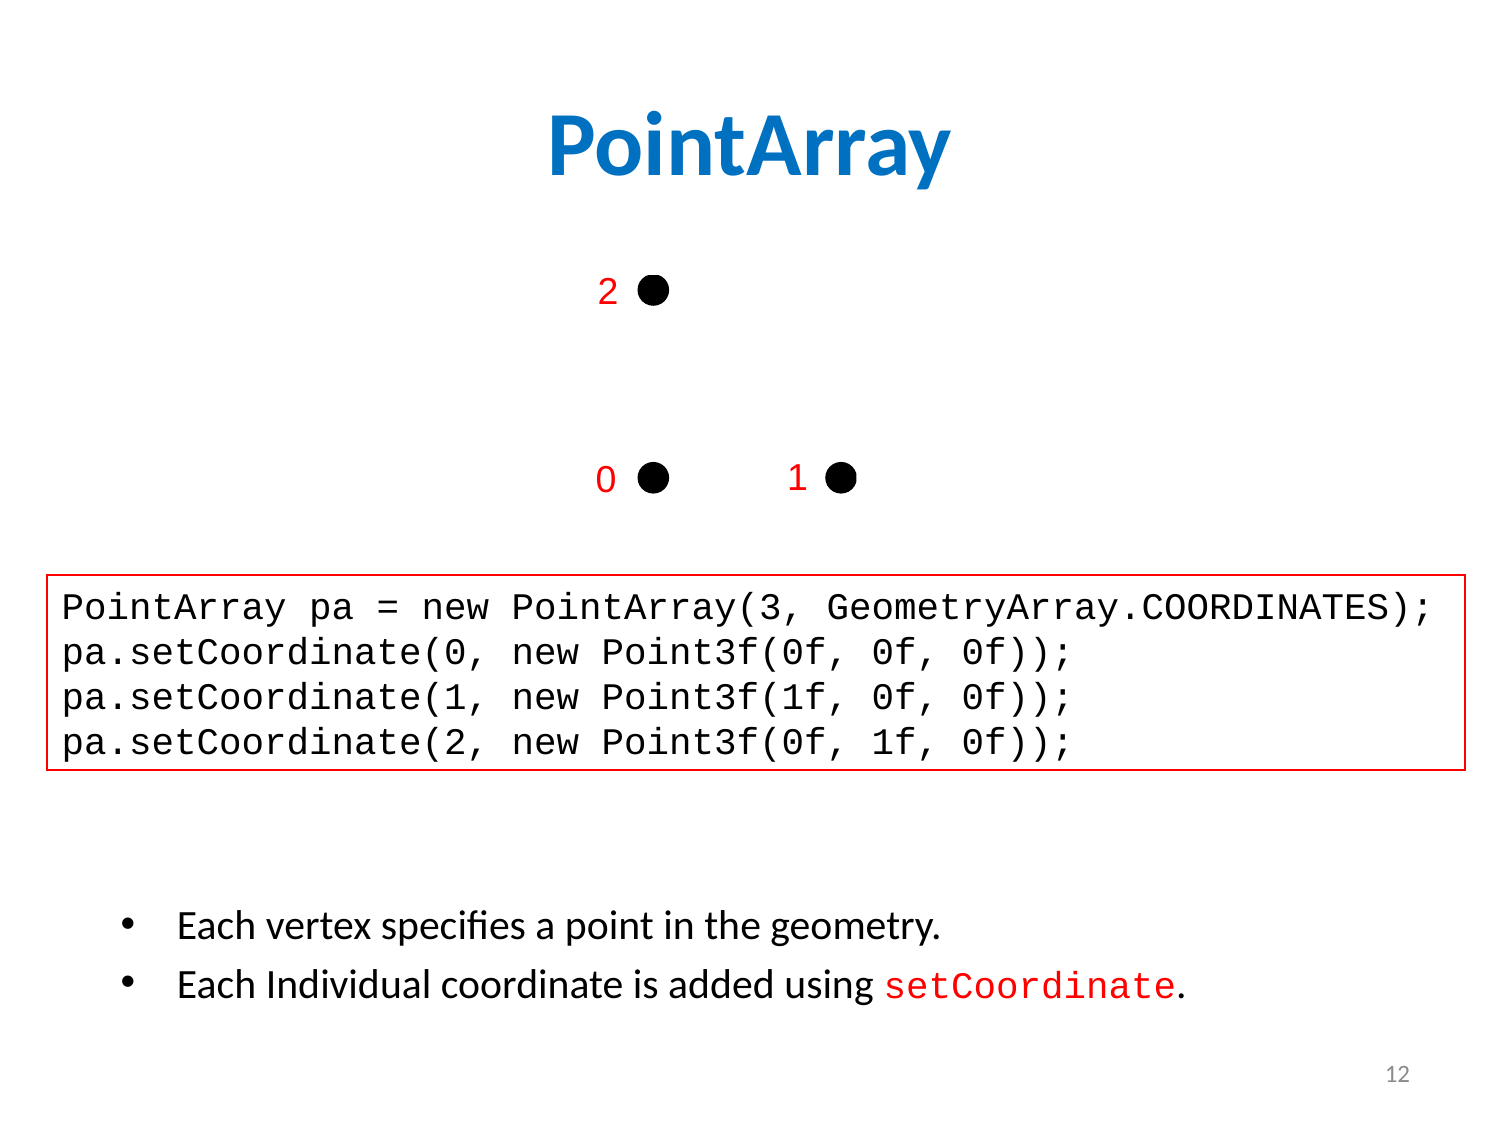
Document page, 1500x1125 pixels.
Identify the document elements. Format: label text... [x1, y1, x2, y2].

text_box Each vertex specifies a point in the geometry. Each Individual coordinate is added using setCoordinate. [105, 890, 1381, 1043]
text_box 12 [1074, 1042, 1425, 1103]
text_box 2 [582, 259, 634, 320]
text_box PointArray pa = new PointArray(3, GeometryArray.COORDINATES); pa.setCoordinate(0, new Point3f(0f, 0f, 0f)); pa.setCoordinate(1, new Point3f(1f, 0f, 0f)); pa.setCoordinate(2, new Point3f(0f, 1f, 0f)); [46, 574, 1465, 770]
title PointArray [75, 45, 1425, 233]
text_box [637, 274, 857, 495]
text_box 0 [580, 447, 632, 508]
